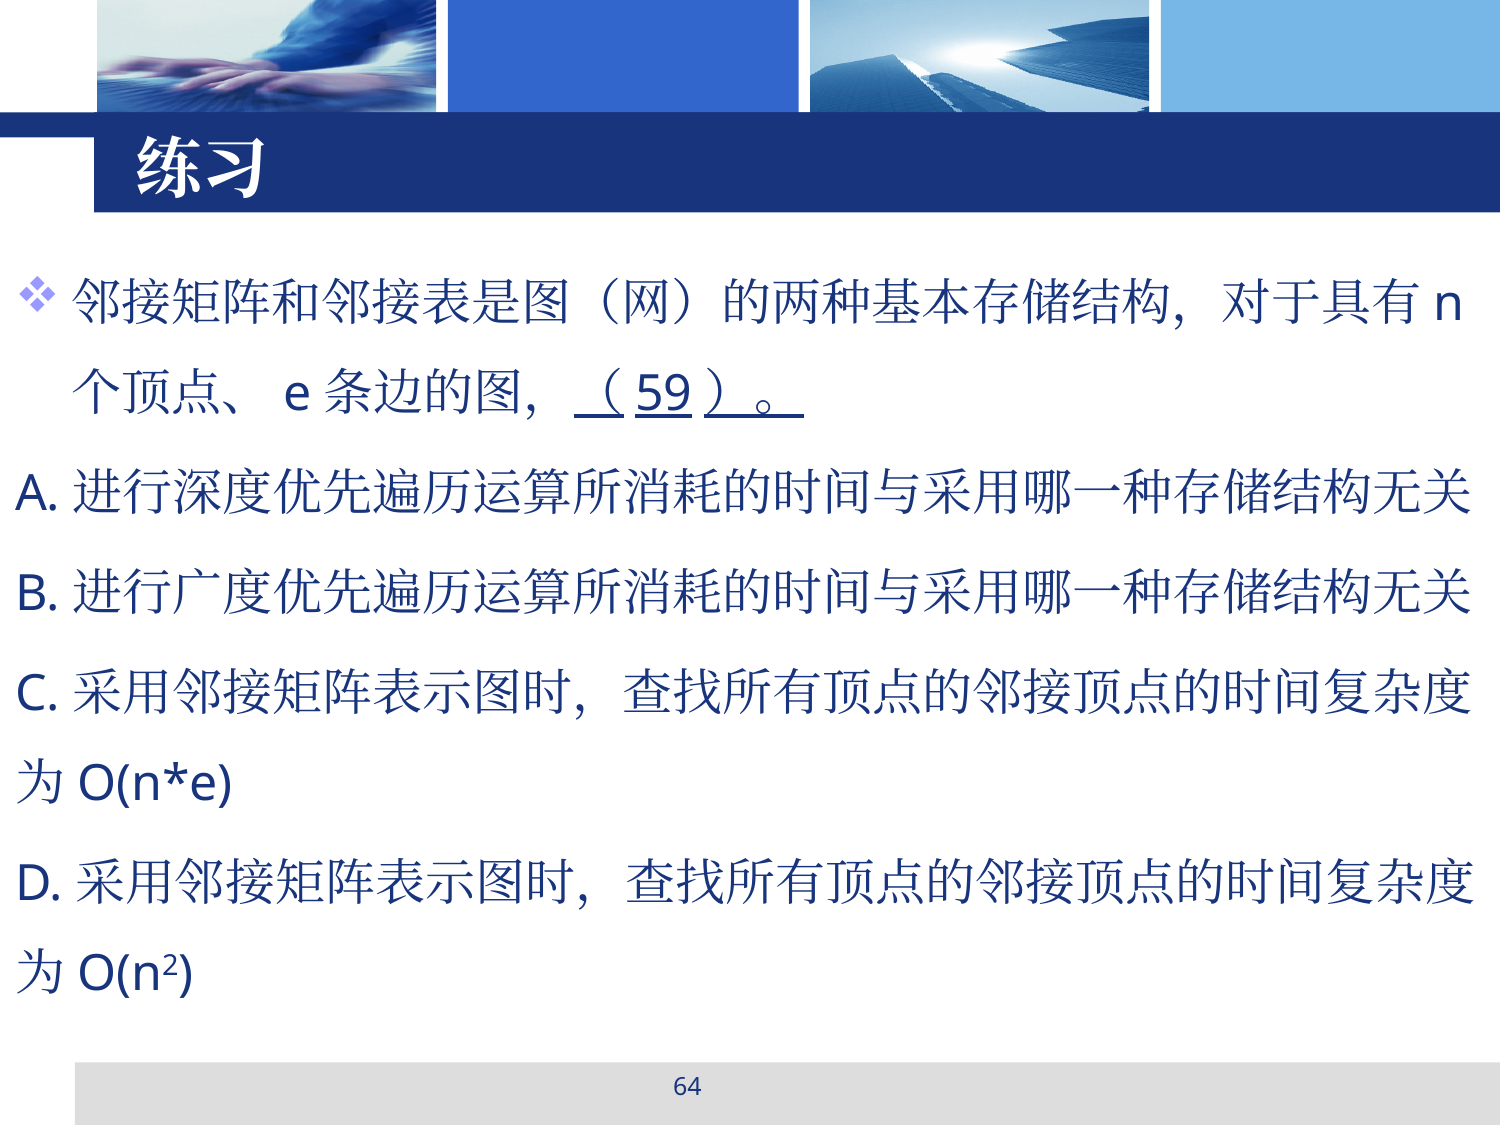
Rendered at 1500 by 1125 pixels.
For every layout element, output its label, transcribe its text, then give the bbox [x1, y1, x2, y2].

list 邻接矩阵和邻接表是图（网）的两种基本存储结构，对于具有n个顶点、e条边的图，（59）。 A.进行深度优先遍历运算所消耗的时间与采用哪一种存储结构无关 B.进行广度优先遍历运算所消耗的时间与采用哪一种存储结构无关 C.采用邻接矩阵表示图时，查找所有顶点的邻接顶点的时间复杂度为O(n*e) D.采用邻接矩阵表示图时，查找所有顶点的邻接顶点的时间复杂度为O(n2) [0, 232, 1500, 1034]
picture [97, 0, 437, 112]
picture [810, 0, 1150, 112]
slide_number 64 [512, 1062, 863, 1116]
title 练习 [120, 120, 1400, 213]
